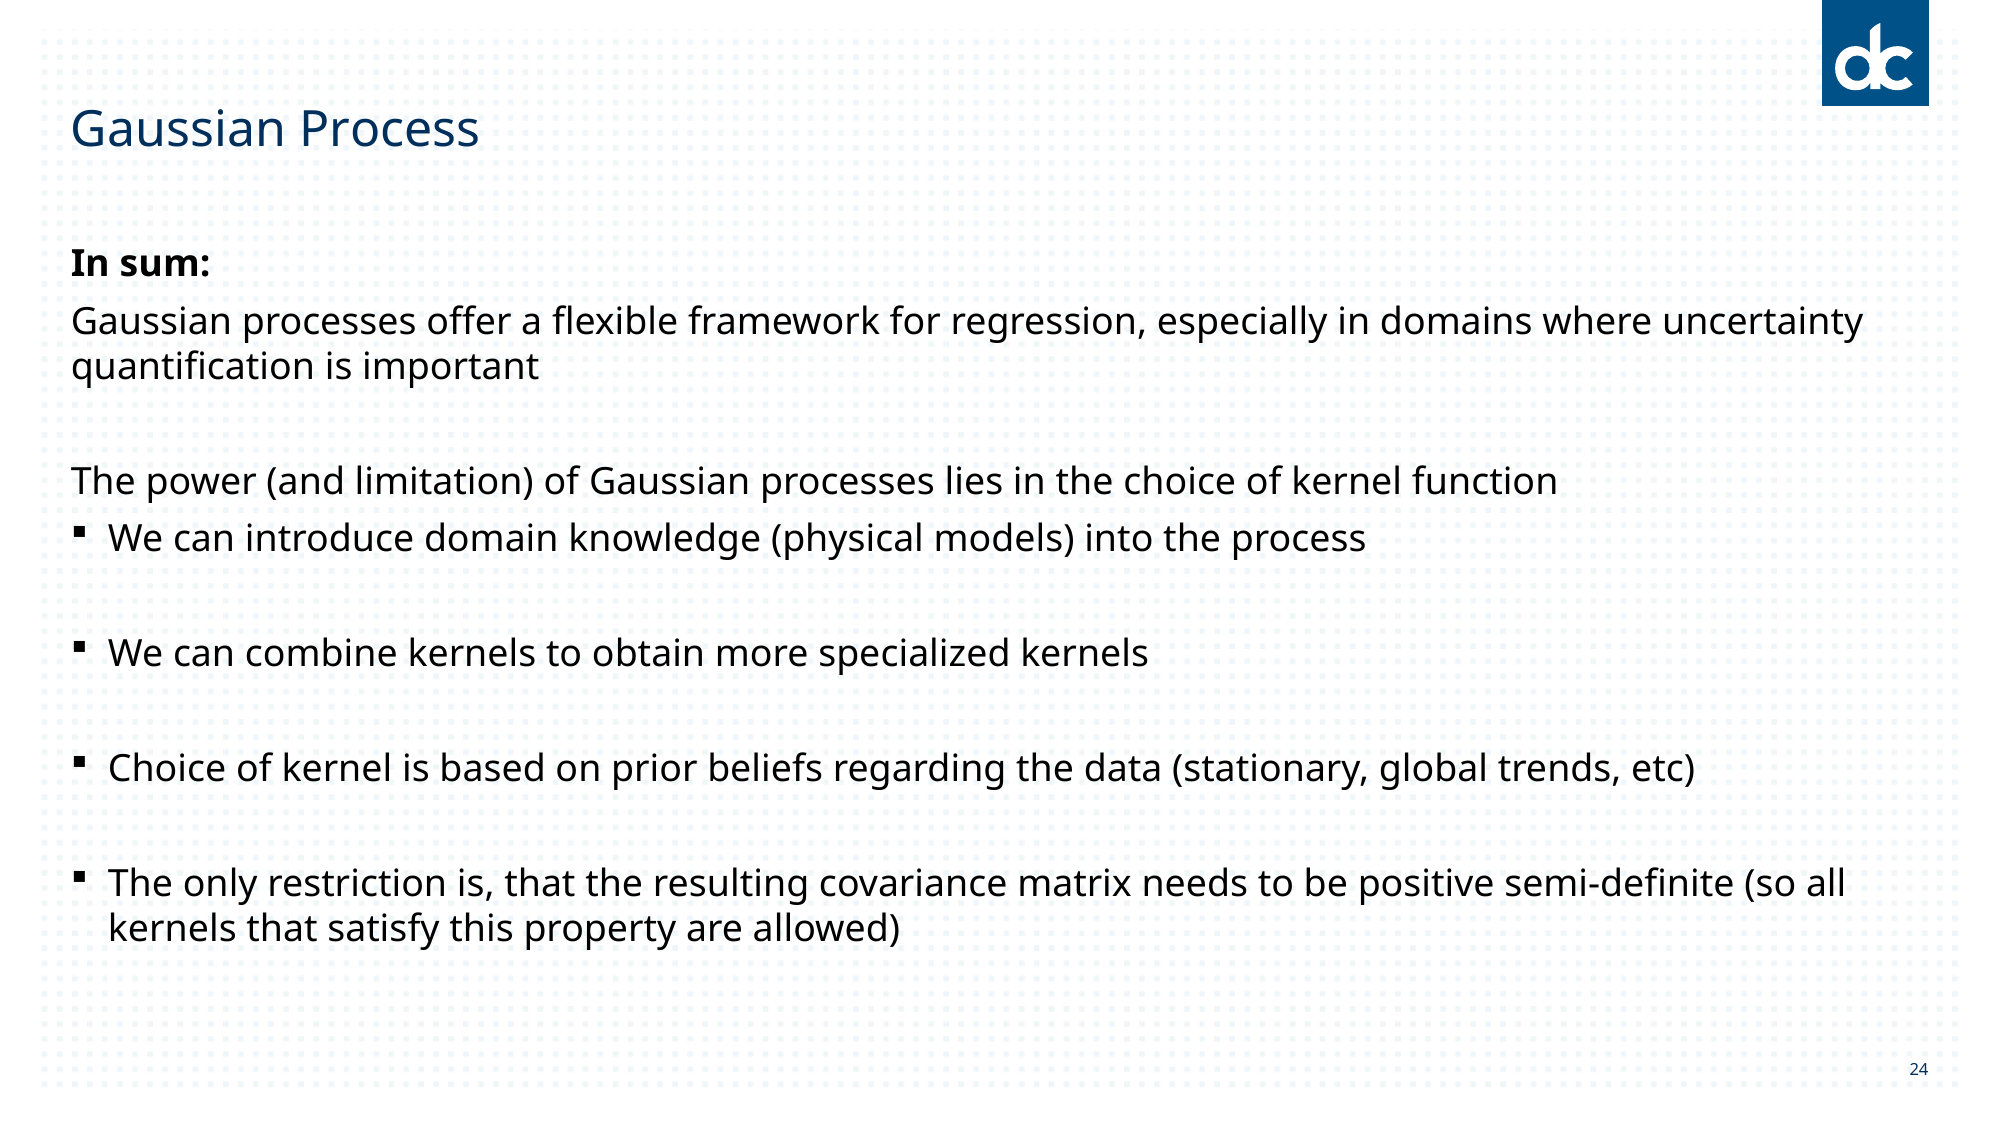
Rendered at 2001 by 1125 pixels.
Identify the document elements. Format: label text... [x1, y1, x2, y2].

list In sum: Gaussian processes offer a flexible framework for regression, especially in domains where uncertainty quantification is important The power (and limitation) of Gaussian processes lies in the choice of kernel function We can introduce domain knowledge (physical models) into the process We can combine kernels to obtain more specialized kernels Choice of kernel is based on prior beliefs regarding the data (stationary, global trends, etc) The only restriction is, that the resulting covariance matrix needs to be positive semi-definite (so all kernels that satisfy this property are allowed) [70, 181, 1929, 913]
title Gaussian Process [70, 103, 1756, 181]
picture [38, 29, 1962, 1088]
slide_number 24 [1863, 1054, 1929, 1087]
text_box [70, 913, 1929, 993]
